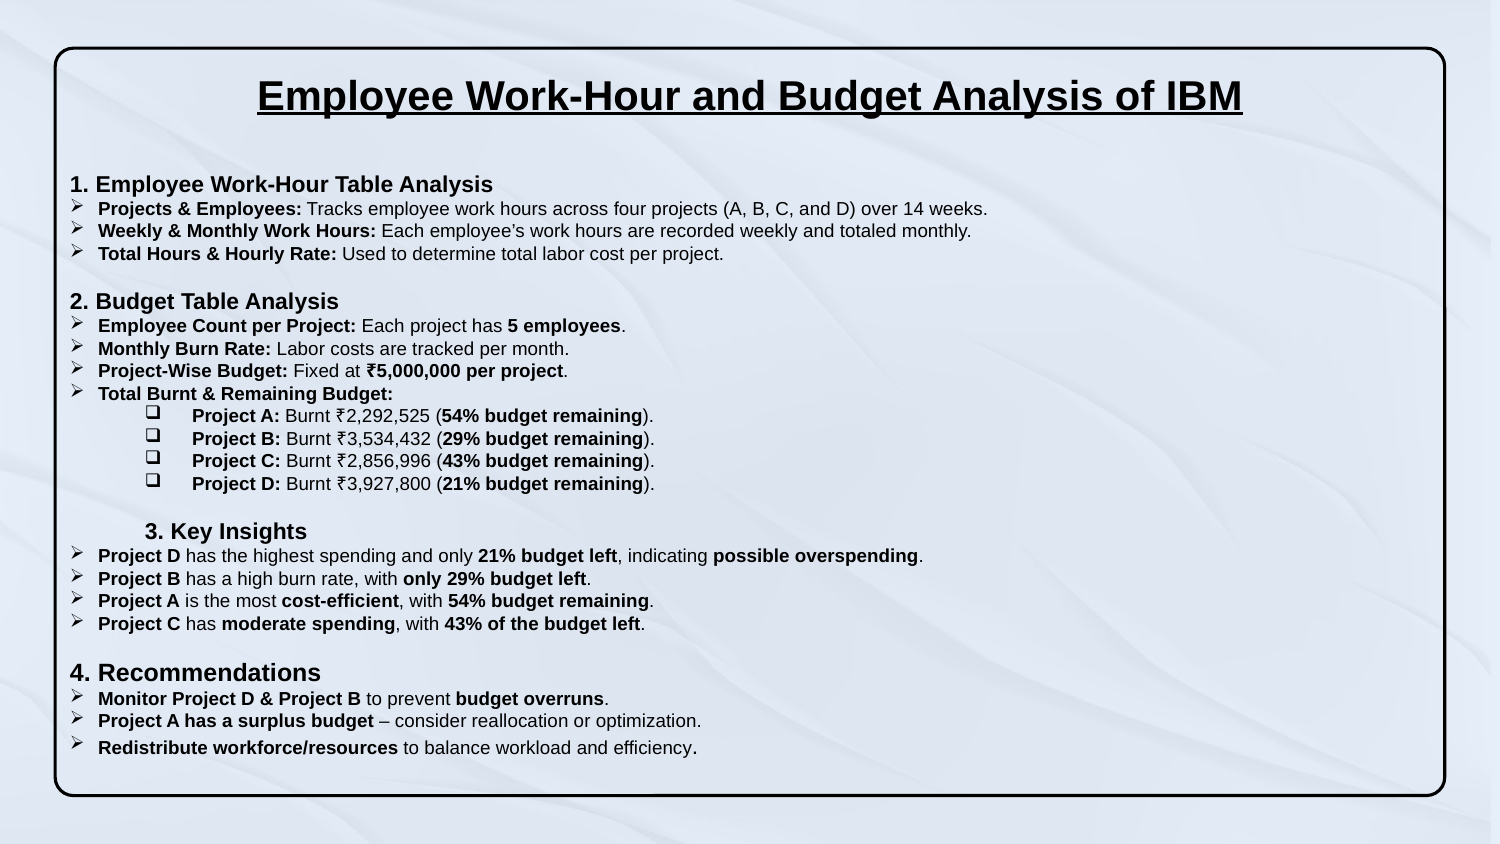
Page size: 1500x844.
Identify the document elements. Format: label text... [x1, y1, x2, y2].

text_box Employee Work-Hour and Budget Analysis of IBM [204, 60, 1296, 161]
picture [0, 0, 1500, 844]
text_box 1. Employee Work-Hour Table Analysis Projects & Employees: Tracks employee work hours across four projects (A, B, C, and D) over 14 weeks. Weekly & Monthly Work Hours: Each employee’s work hours are recorded weekly and totaled monthly. Total Hours & Hourly Rate: Used to determine total labor cost per project. 2. Budget Table Analysis Employee Count per Project: Each project has 5 employees. Monthly Burn Rate: Labor costs are tracked per month. Project-Wise Budget: Fixed at ₹5,000,000 per project. Total Burnt & Remaining Budget: Project A: Burnt ₹2,292,525 (54% budget remaining). Project B: Burnt ₹3,534,432 (29% budget remaining). Project C: Burnt ₹2,856,996 (43% budget remaining). Project D: Burnt ₹3,927,800 (21% budget remaining). 3. Key Insights Project D has the highest spending and only 21% budget left, indicating possible overspending. Project B has a high burn rate, with only 29% budget left. Project A is the most cost-efficient, with 54% budget remaining. Project C has moderate spending, with 43% of the budget left. 4. Recommendations Monitor Project D & Project B to prevent budget overruns. Project A has a surplus budget – consider reallocation or optimization. Redistribute workforce/resources to balance workload and efficiency. [55, 161, 1445, 792]
